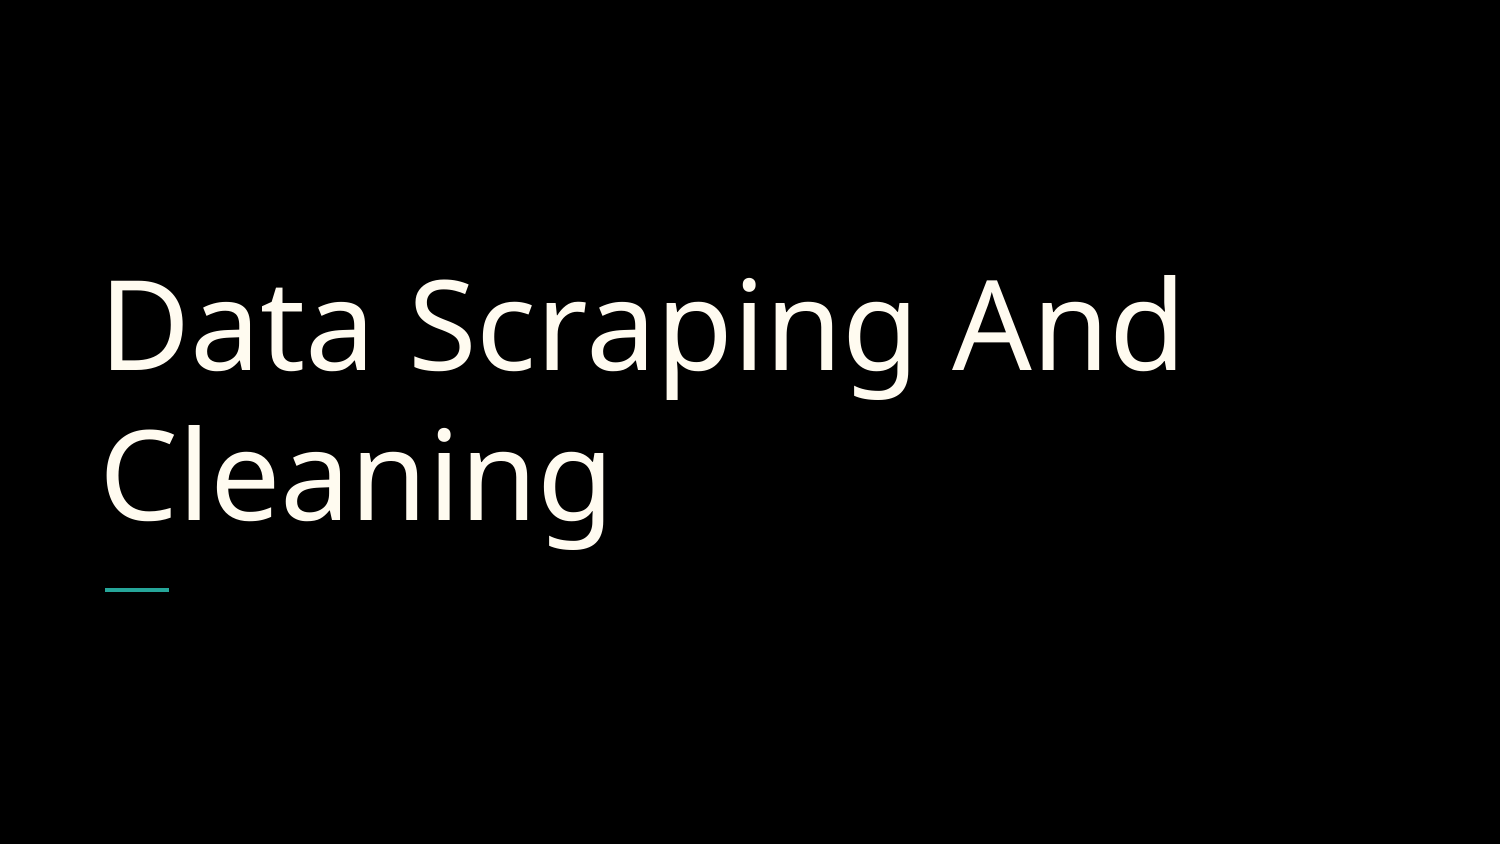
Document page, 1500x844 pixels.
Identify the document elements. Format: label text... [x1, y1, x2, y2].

title Data Scraping And Cleaning [84, 310, 1416, 561]
